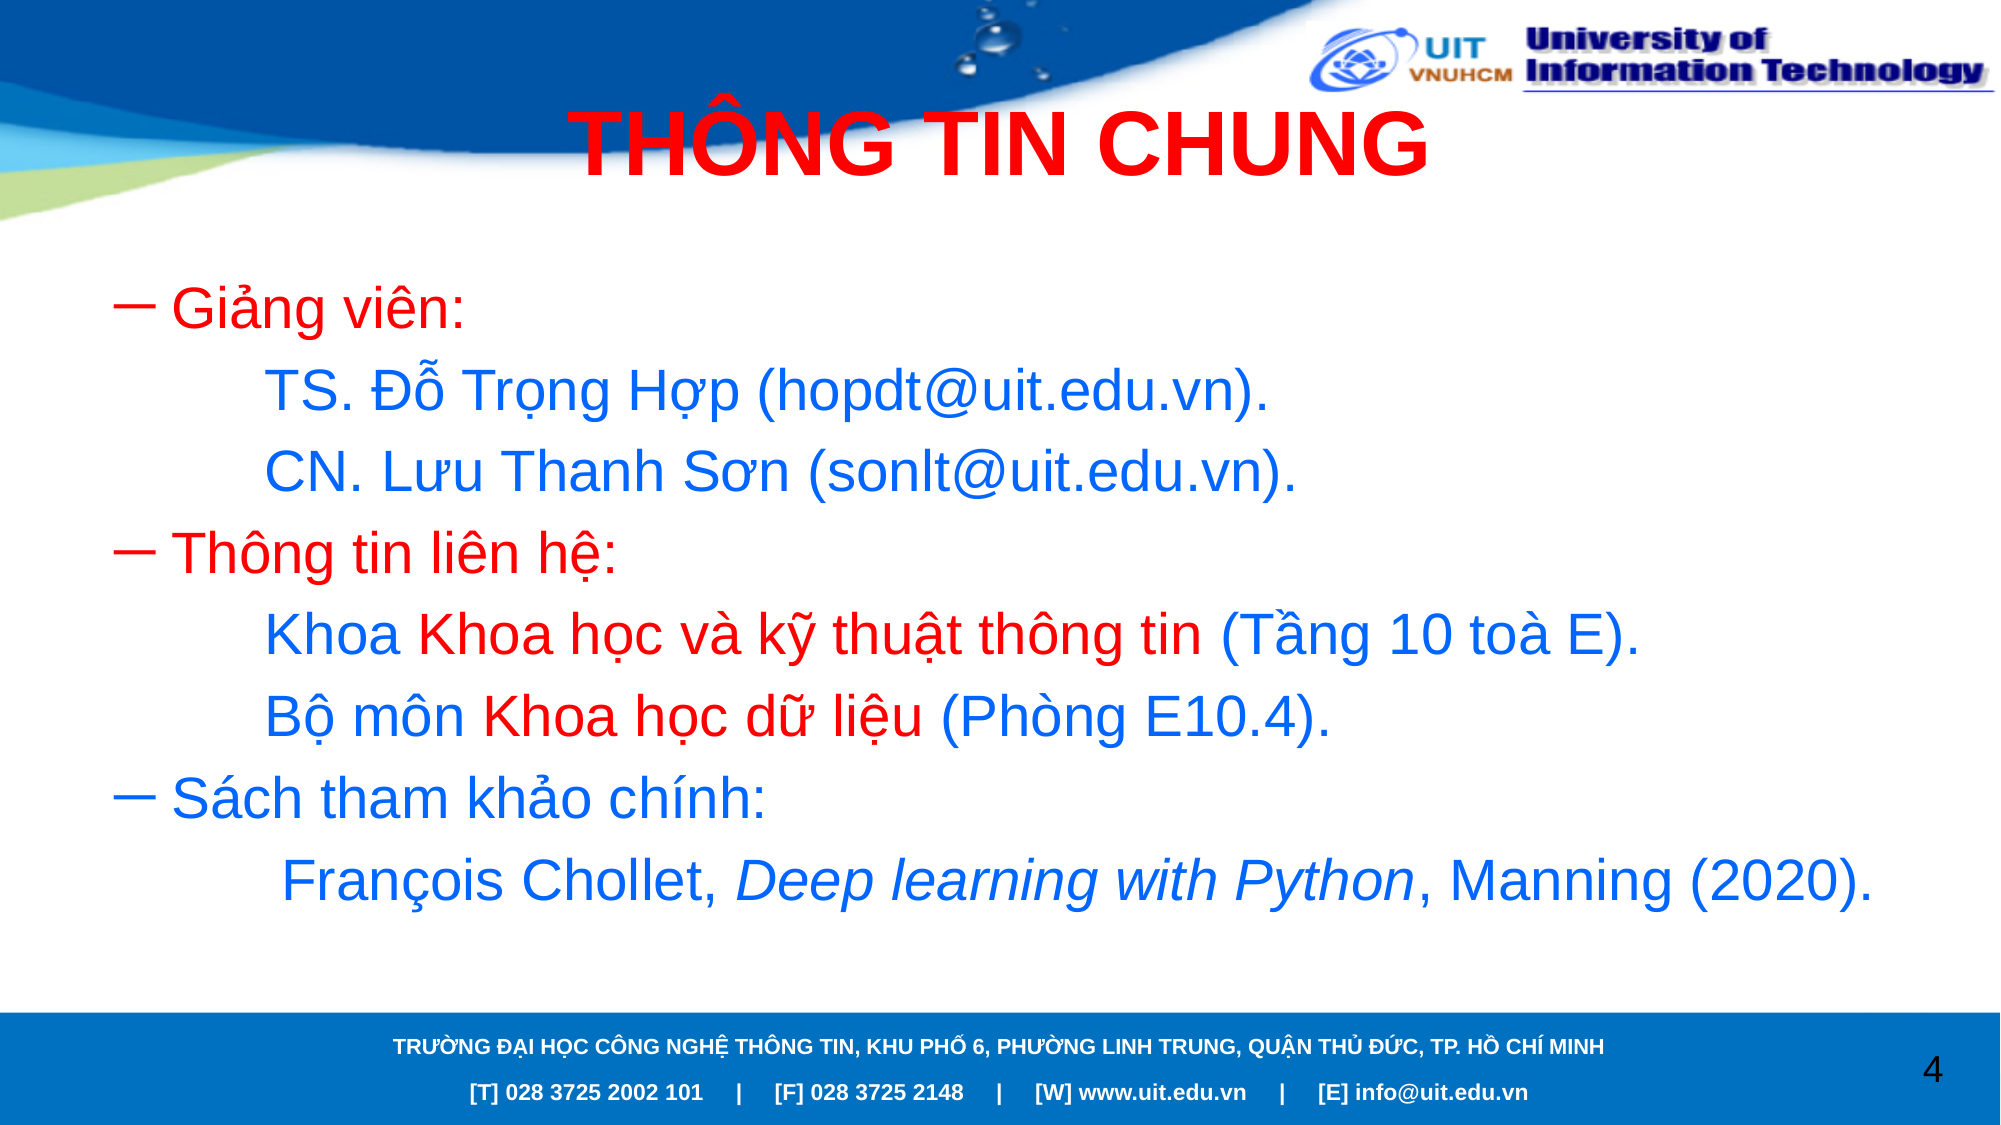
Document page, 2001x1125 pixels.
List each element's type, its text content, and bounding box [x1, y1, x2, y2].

list Giảng viên: TS. Đỗ Trọng Hợp (hopdt@uit.edu.vn). CN. Lưu Thanh Sơn (sonlt@uit.edu.vn). Thông tin liên hệ: Khoa Khoa học và kỹ thuật thông tin (Tầng 10 toà E). Bộ môn Khoa học dữ liệu (Phòng E10.4). Sách tham khảo chính: François Chollet, Deep learning with Python, Manning (2020). [99, 262, 1900, 1005]
picture [0, 0, 2001, 1125]
title THÔNG TIN CHUNG [99, 45, 1900, 233]
